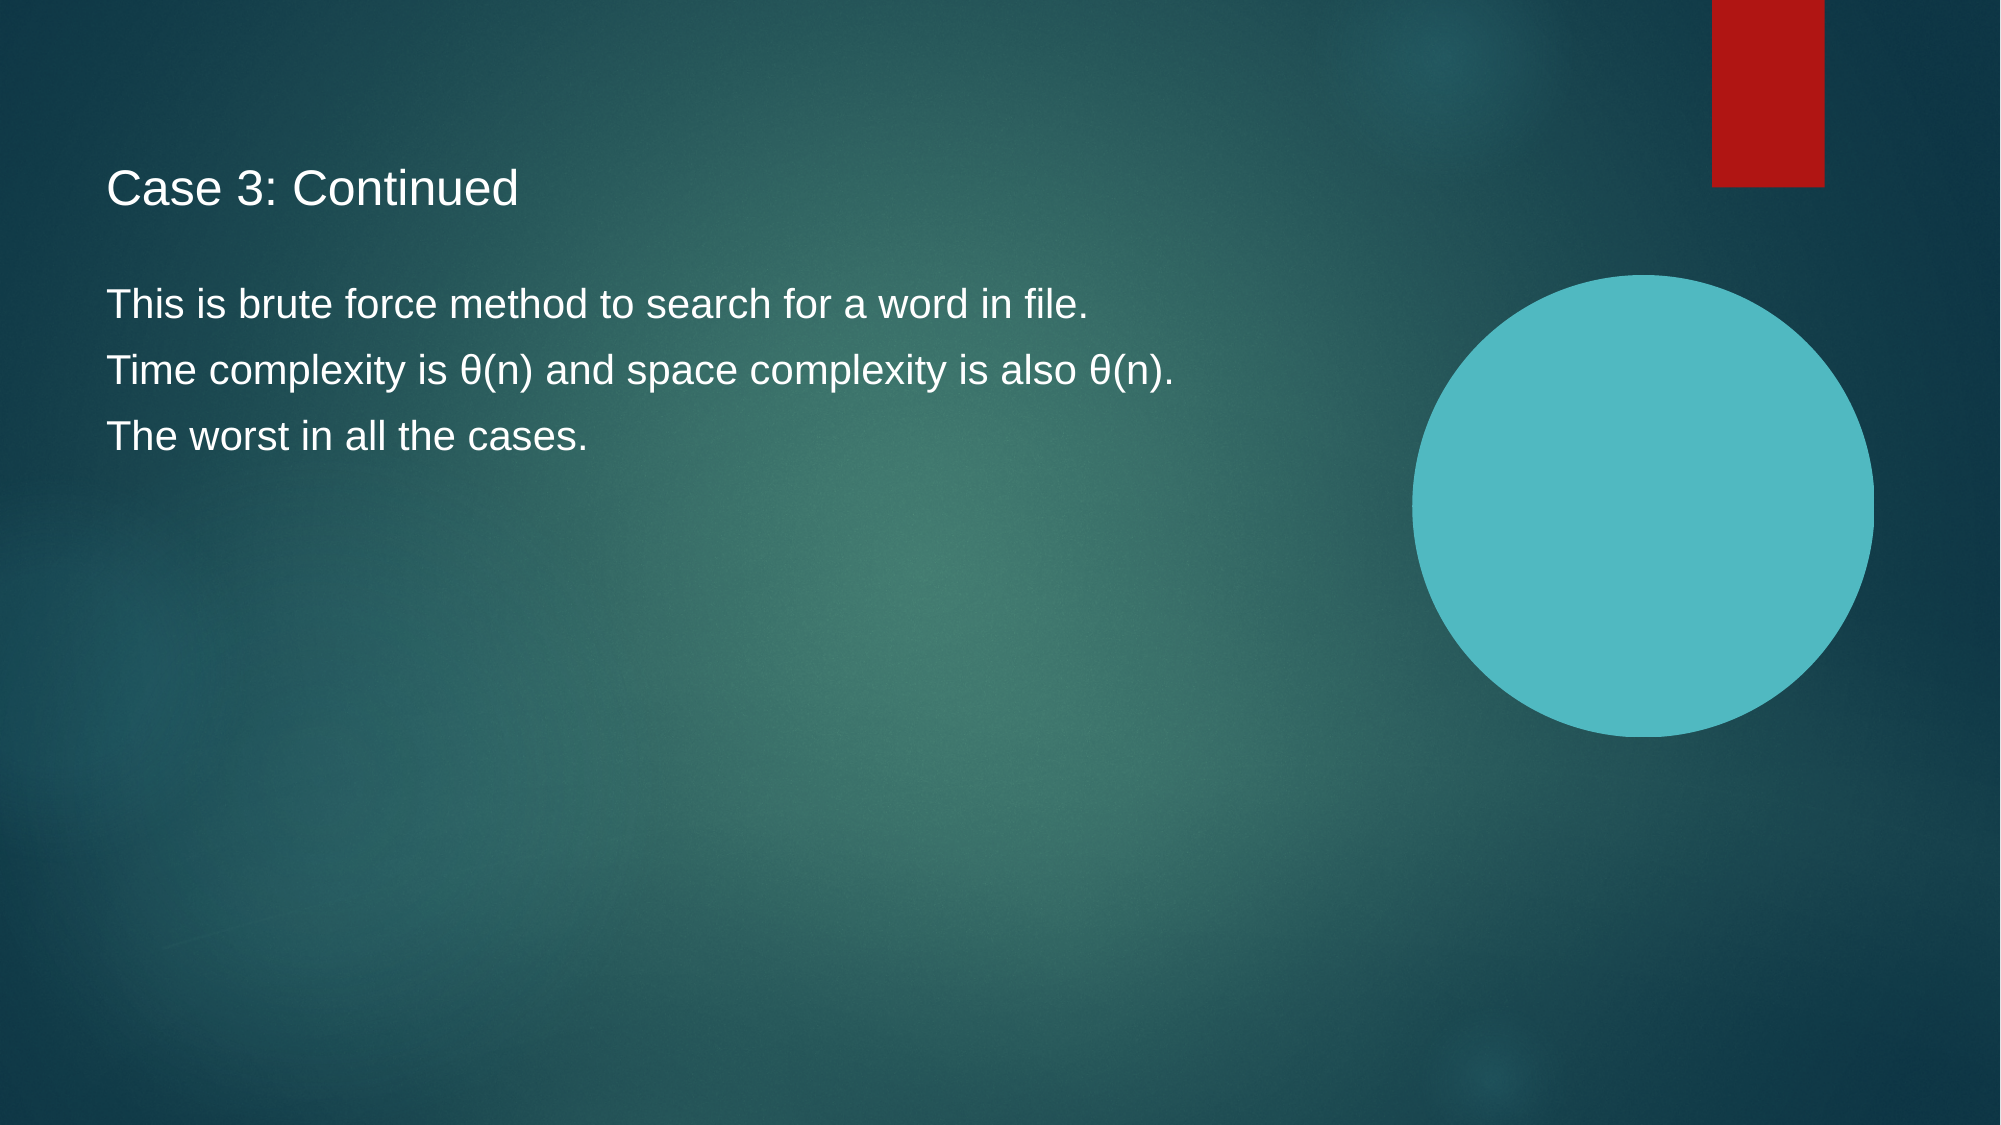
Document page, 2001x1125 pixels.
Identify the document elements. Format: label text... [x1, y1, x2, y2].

picture [0, 0, 2001, 1125]
subtitle This is brute force method to search for a word in file. Time complexity is θ(n) and space complexity is also θ(n). The worst in all the cases. [106, 278, 1574, 464]
title Case 3: Continued [106, 74, 1649, 304]
